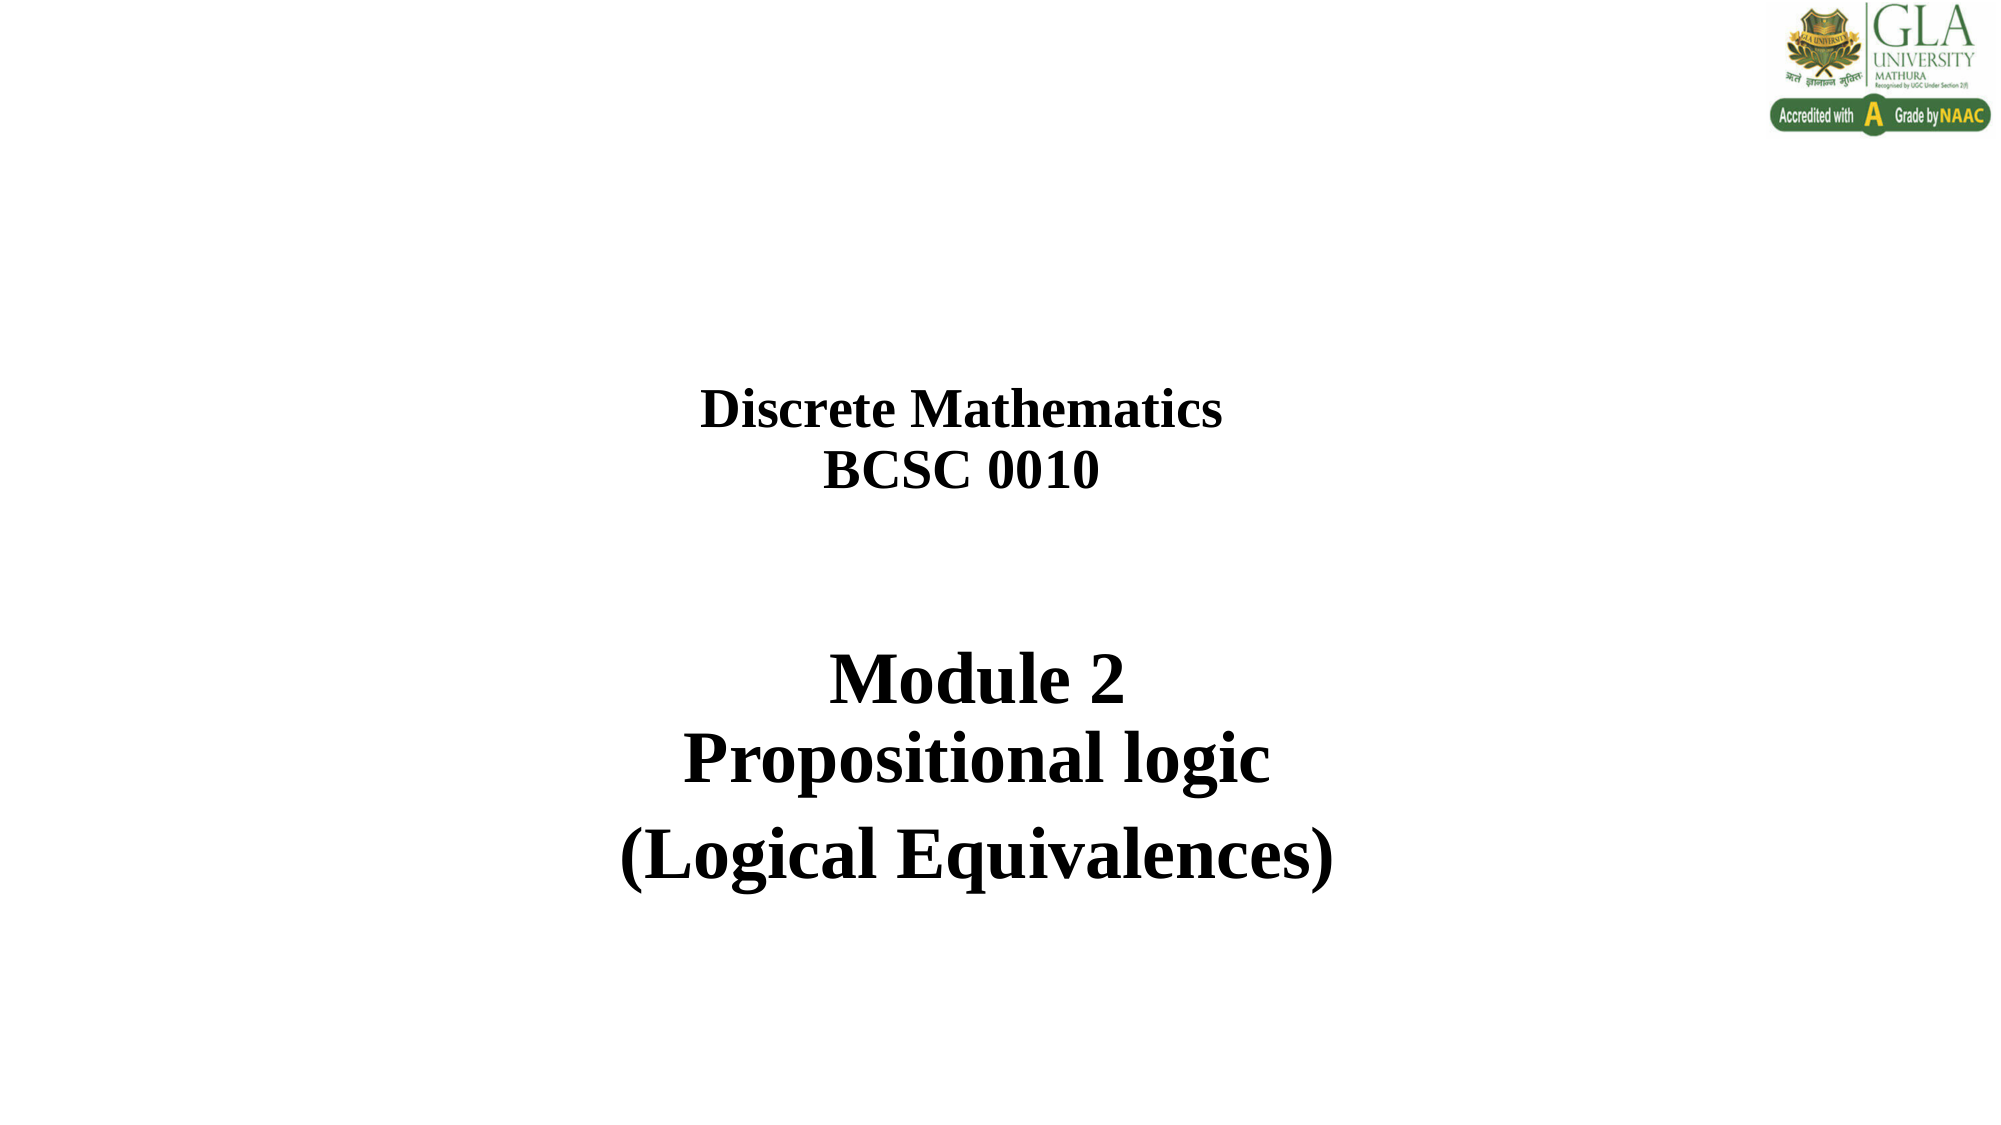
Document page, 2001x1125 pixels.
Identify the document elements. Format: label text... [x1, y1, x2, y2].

subtitle Module 2 Propositional logic (Logical Equivalences) [228, 631, 1729, 904]
picture [1766, 2, 1996, 139]
title Discrete Mathematics BCSC 0010 [212, 205, 1713, 509]
